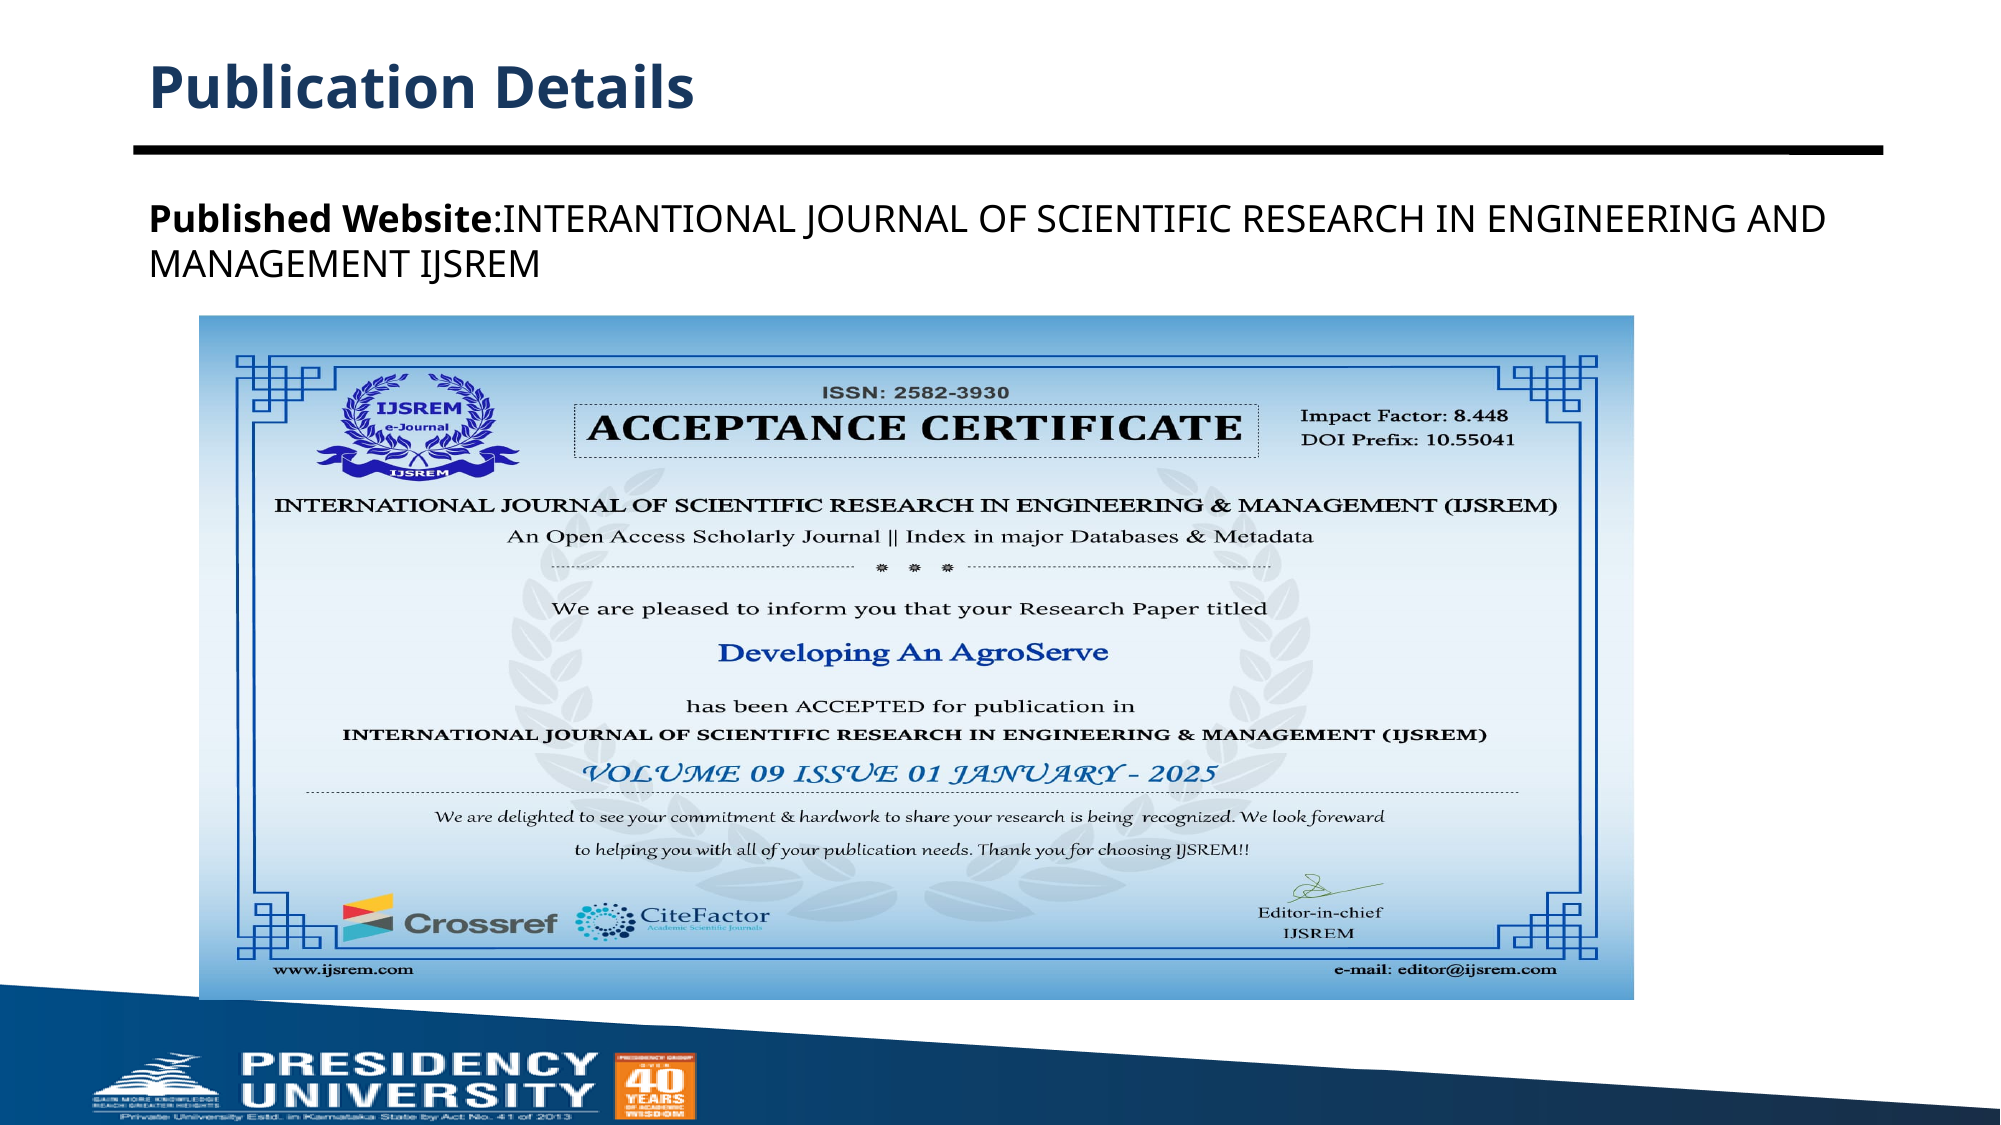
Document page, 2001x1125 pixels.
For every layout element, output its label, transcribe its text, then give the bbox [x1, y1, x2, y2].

list Published Website:INTERANTIONAL JOURNAL OF SCIENTIFIC RESEARCH IN ENGINEERING AND MANAGEMENT IJSREM [133, 187, 1884, 1000]
title Publication Details [133, 45, 1884, 125]
picture [0, 315, 2000, 1125]
